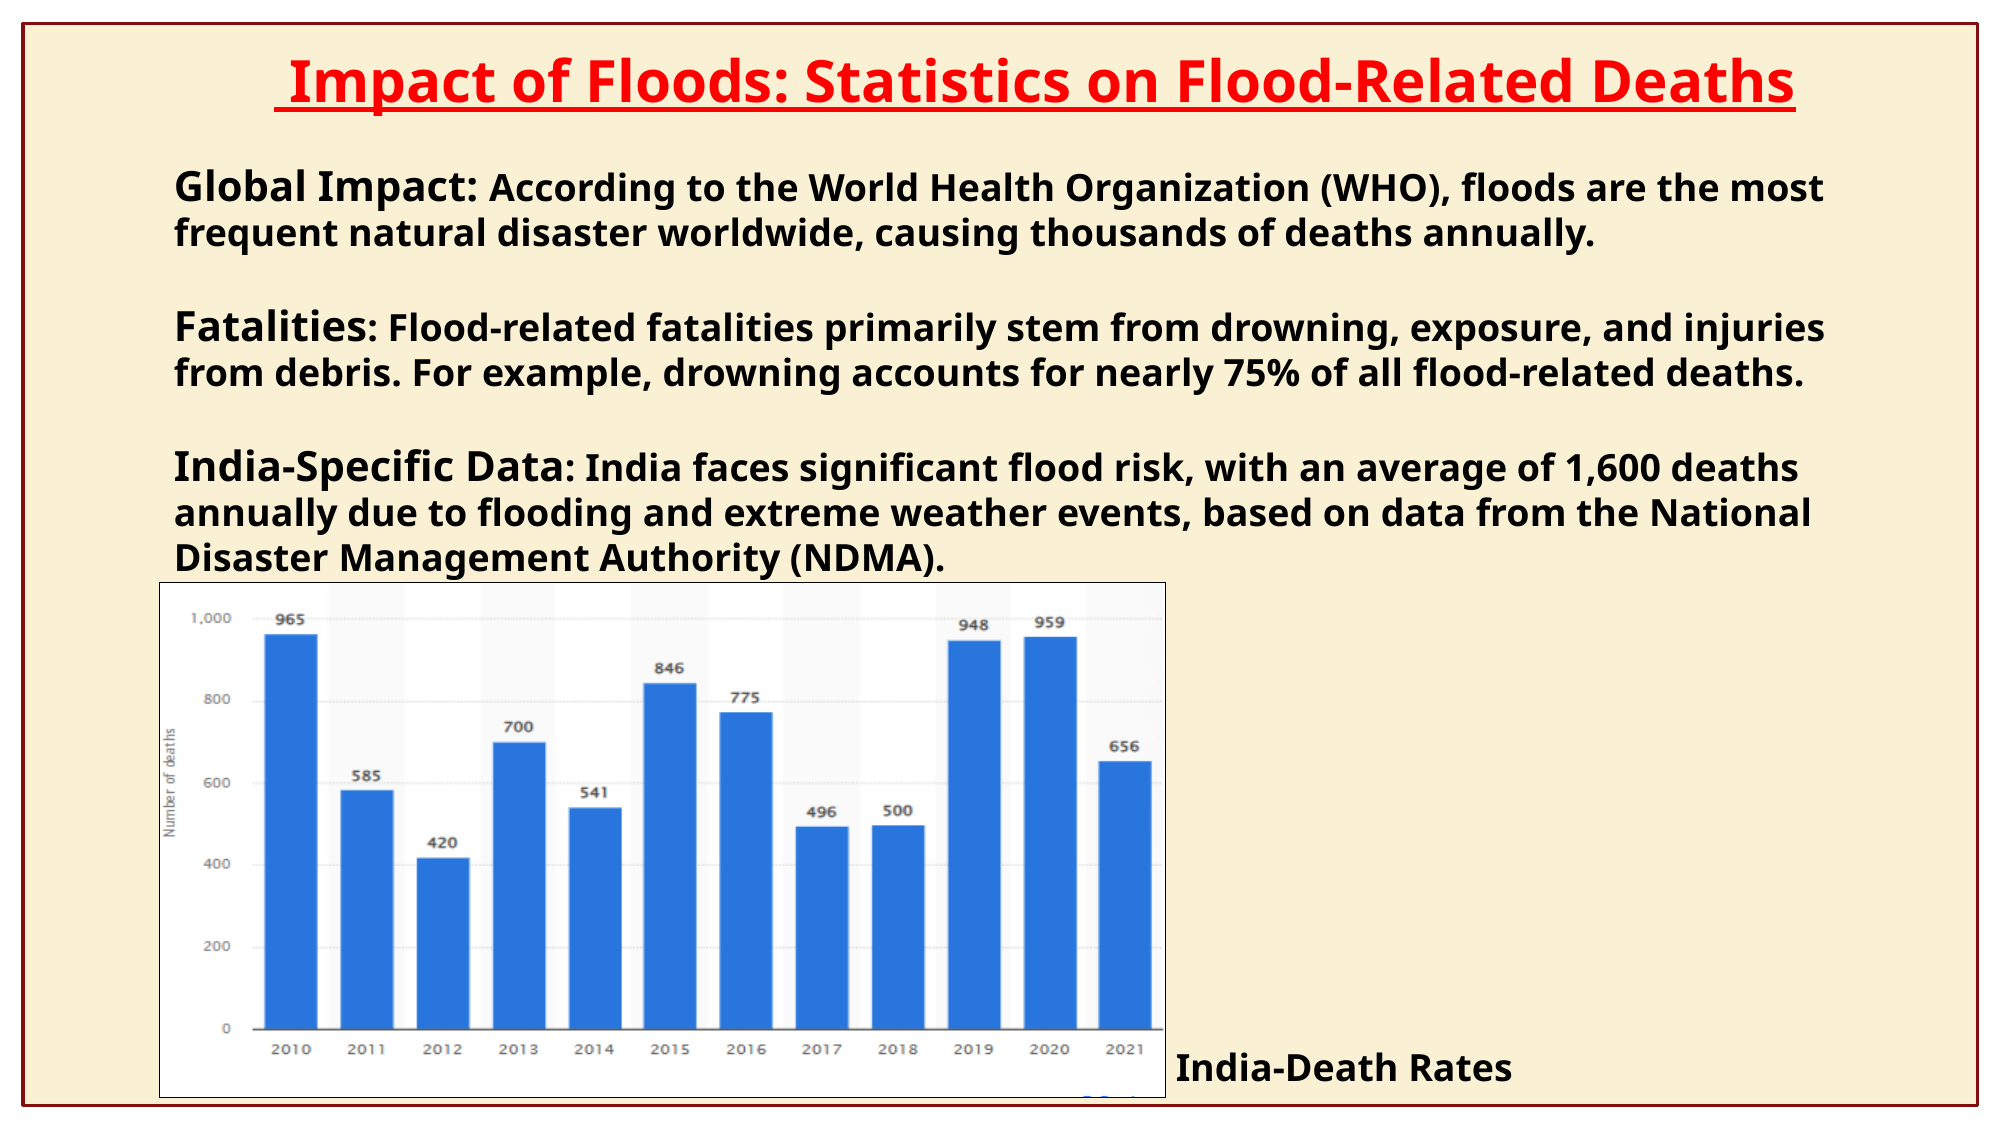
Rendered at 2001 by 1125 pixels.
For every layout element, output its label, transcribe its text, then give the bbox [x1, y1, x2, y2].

picture [158, 582, 1166, 1098]
text_box India-Death Rates [1171, 1036, 1528, 1097]
text_box Impact of Floods: Statistics on Flood-Related Deaths Global Impact: According to the World Health Organization (WHO), floods are the most frequent natural disaster worldwide, causing thousands of deaths annually. Fatalities: Flood-related fatalities primarily stem from drowning, exposure, and injuries from debris. For example, drowning accounts for nearly 75% of all flood-related deaths. India-Specific Data: India faces significant flood risk, with an average of 1,600 deaths annually due to flooding and extreme weather events, based on data from the National Disaster Management Authority (NDMA). [159, 36, 1912, 632]
